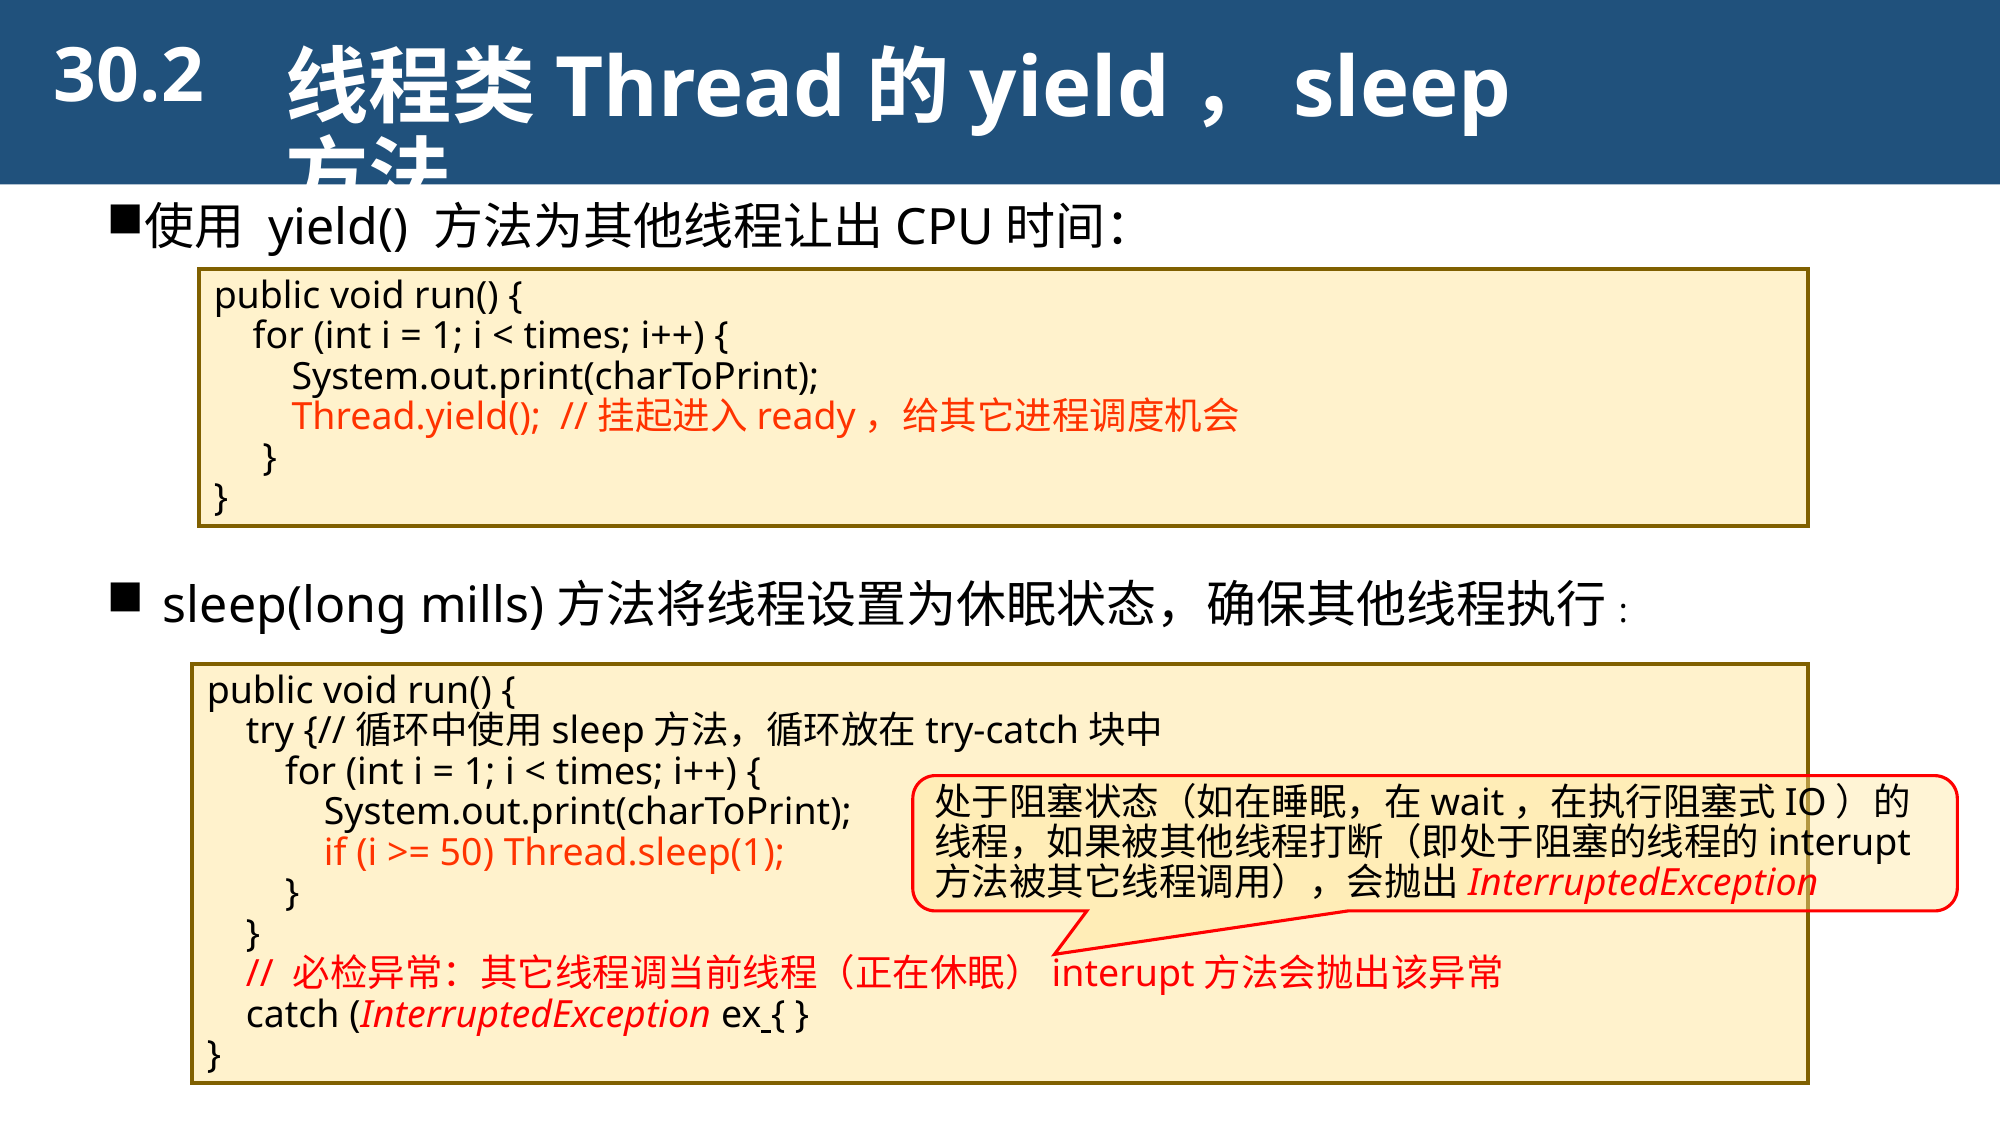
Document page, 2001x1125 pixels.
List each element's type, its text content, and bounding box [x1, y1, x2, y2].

list 30.2 [38, 28, 244, 166]
text_box public void run() { for (int i = 1; i < times; i++) { System.out.print(charToPrint); Thread.yield(); //挂起进入ready，给其它进程调度机会 } } [198, 268, 1808, 527]
text_box public void run() { try {//循环中使用sleep方法，循环放在try-catch块中 for (int i = 1; i < times; i++) { System.out.print(charToPrint); if (i >= 50) Thread.sleep(1); } } // 必检异常：其它线程调当前线程（正在休眠）interupt方法会抛出该异常 catch (InterruptedException ex { } } [192, 663, 1808, 1083]
text_box 使用 yield() 方法为其他线程让出CPU时间： sleep(long mills)方法将线程设置为休眠状态，确保其他线程执行: [91, 193, 2000, 1068]
text_box 处于阻塞状态（如在睡眠，在wait，在执行阻塞式IO）的线程，如果被其他线程打断（即处于阻塞的线程的interupt方法被其它线程调用），会抛出InterruptedException [911, 774, 1959, 956]
list 线程类Thread的yield，sleep方法 [270, 36, 1618, 119]
